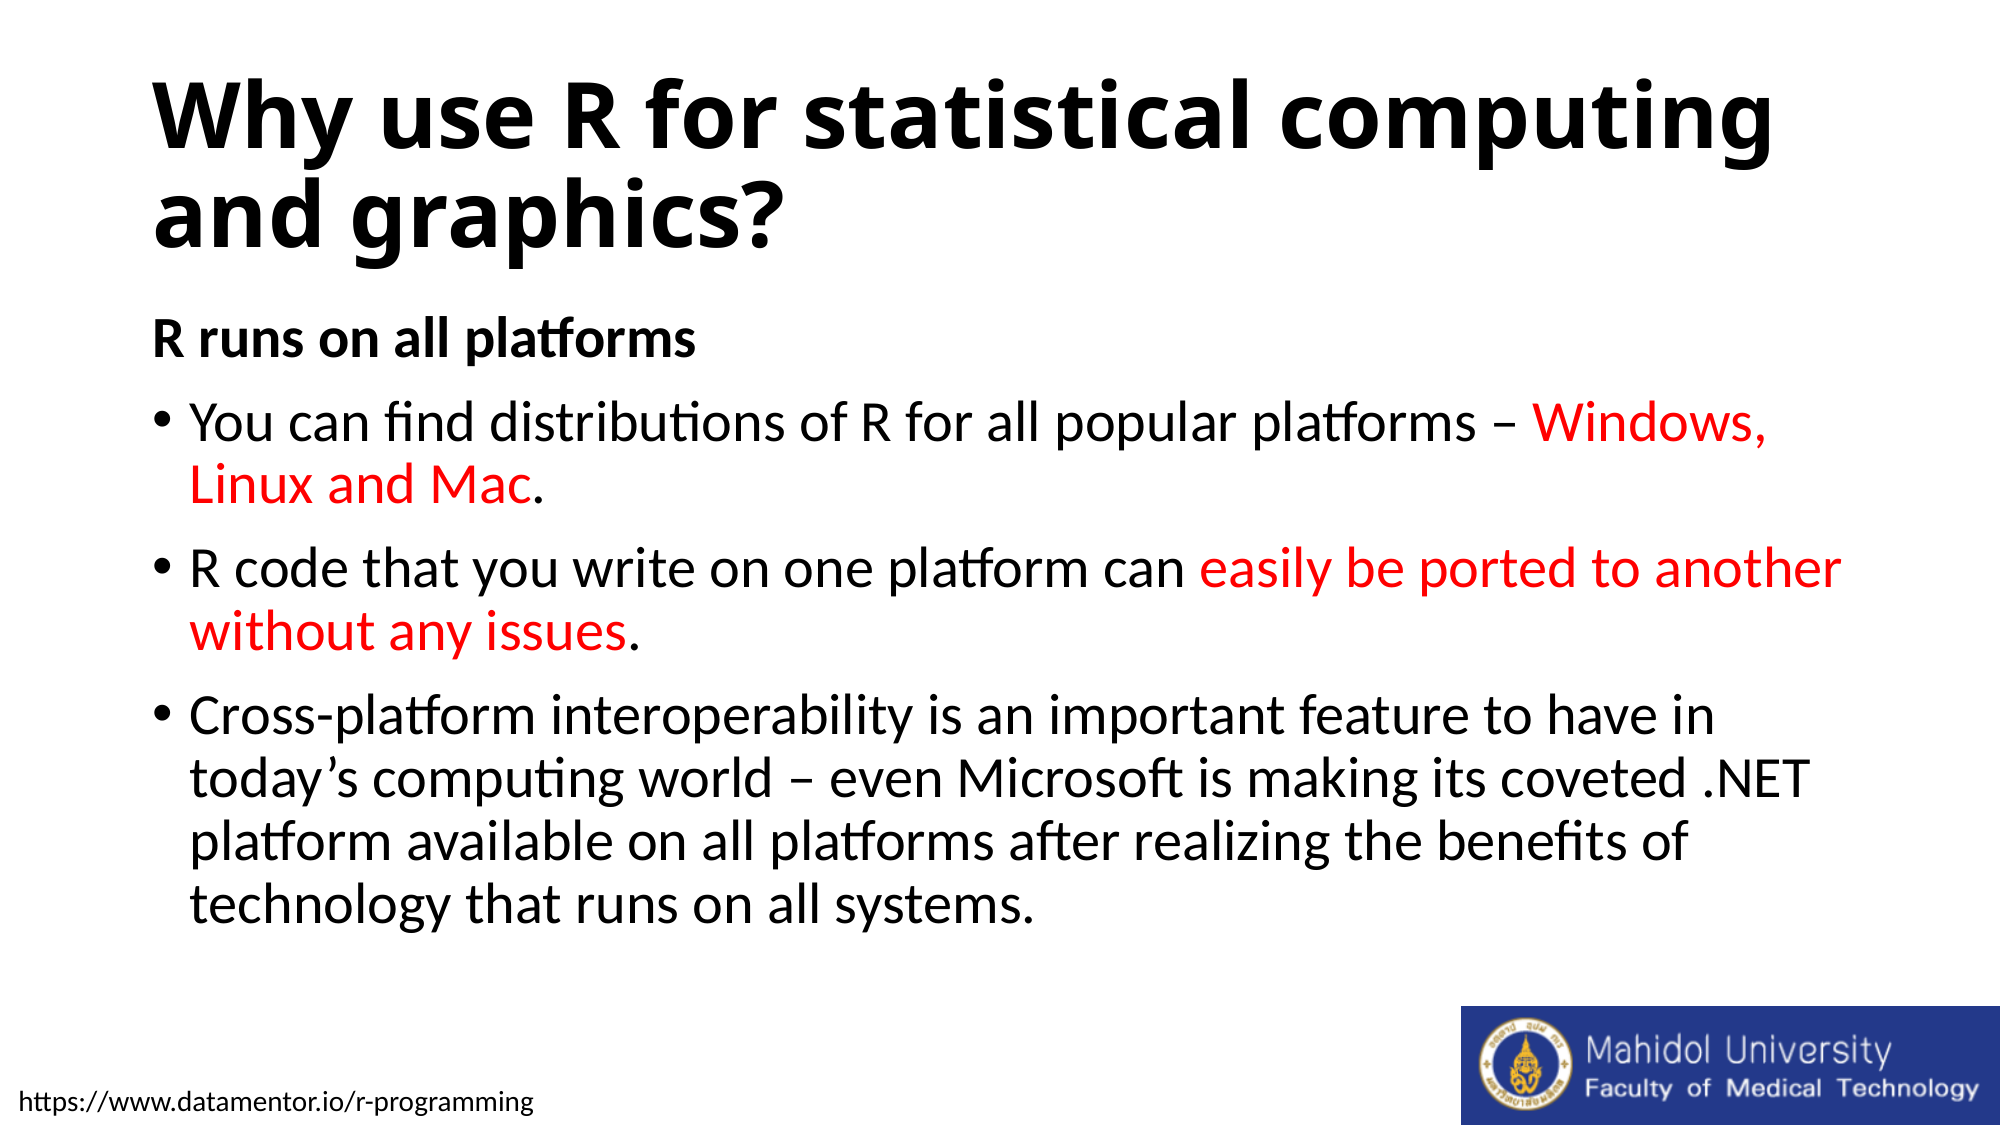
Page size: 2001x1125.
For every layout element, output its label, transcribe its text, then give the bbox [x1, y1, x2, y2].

text_box https://www.datamentor.io/r-programming [3, 1074, 549, 1125]
title Why use R for statistical computing and graphics? [137, 59, 1863, 278]
picture [1461, 1006, 2000, 1125]
list R runs on all platforms You can find distributions of R for all popular platforms – Windows, Linux and Mac. R code that you write on one platform can easily be ported to another without any issues. Cross-platform interoperability is an important feature to have in today’s computing world – even Microsoft is making its coveted .NET platform available on all platforms after realizing the benefits of technology that runs on all systems. [137, 299, 1863, 1014]
